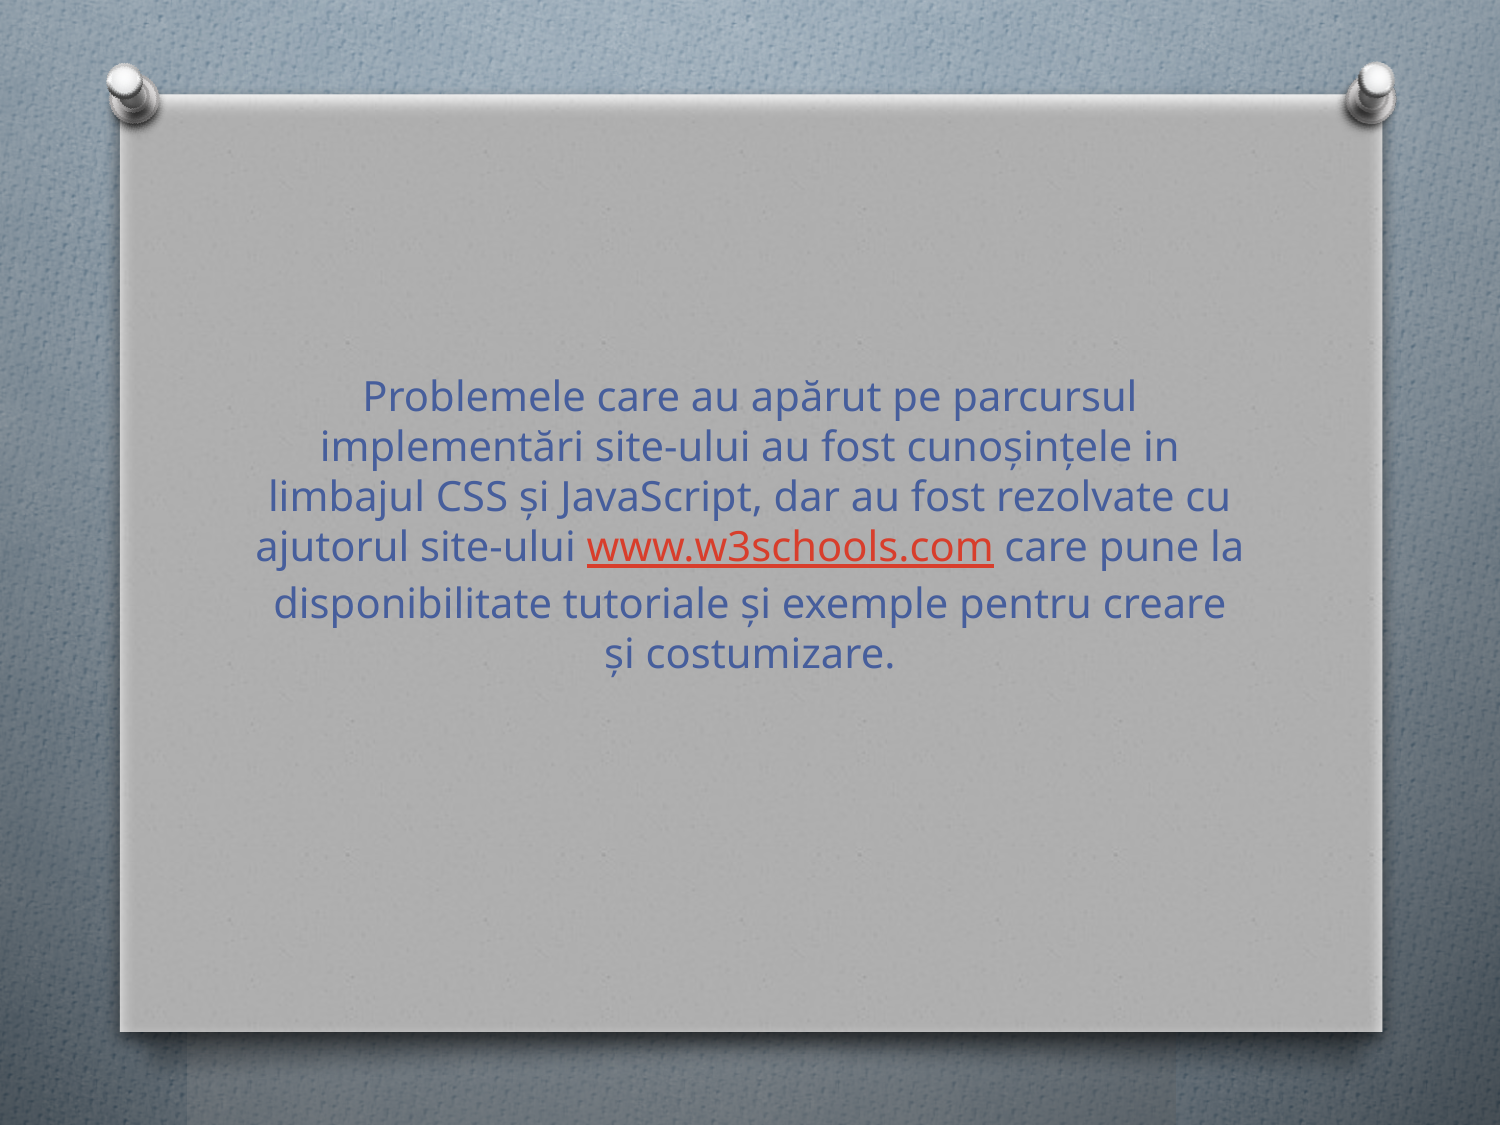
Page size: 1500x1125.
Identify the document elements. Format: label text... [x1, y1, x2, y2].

picture [75, 29, 198, 153]
picture [1317, 35, 1439, 156]
list Problemele care au apărut pe parcursul implementări site-ului au fost cunoșințele in limbajul CSS și JavaScript, dar au fost rezolvate cu ajutorul site-ului www.w3schools.com care pune la disponibilitate tutoriale și exemple pentru creare și costumizare. [238, 361, 1262, 826]
